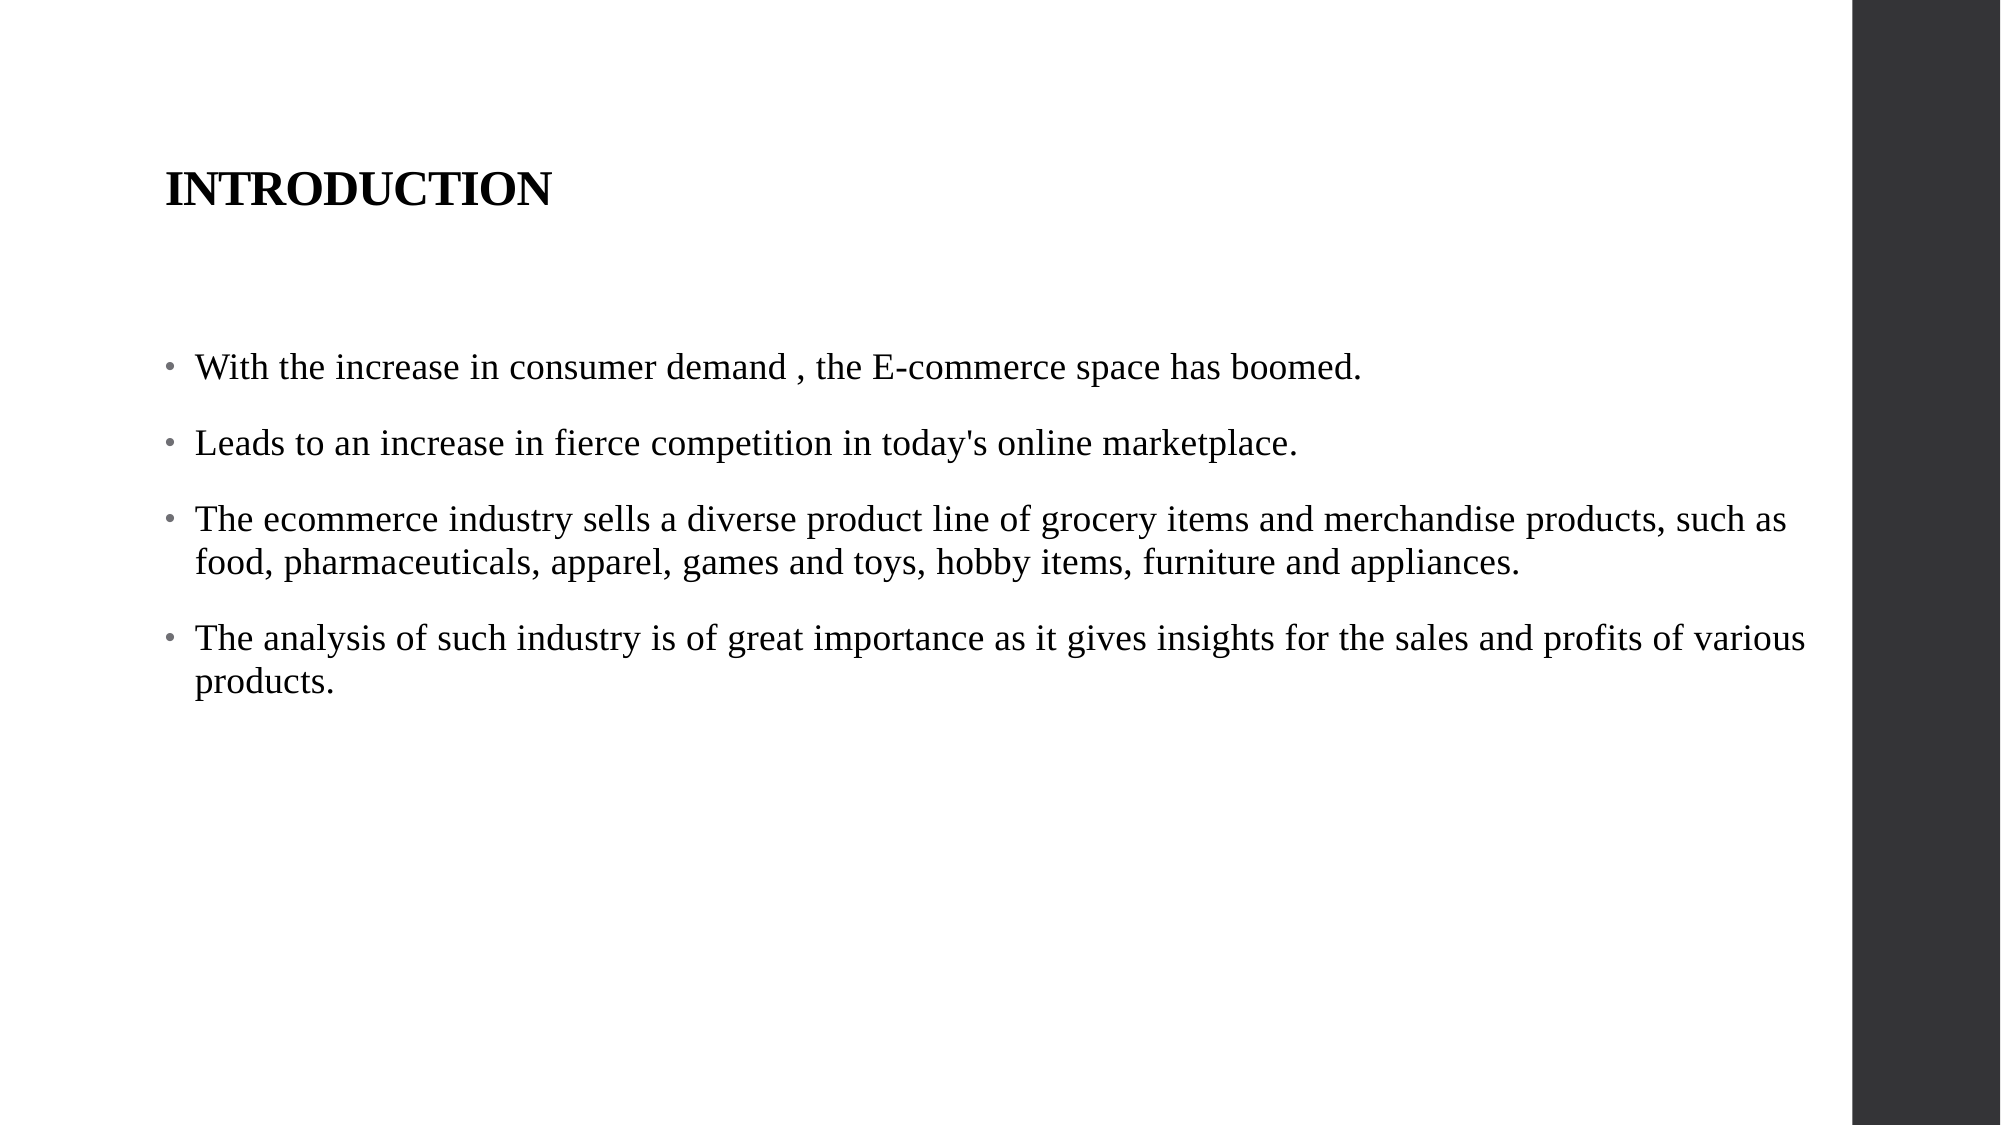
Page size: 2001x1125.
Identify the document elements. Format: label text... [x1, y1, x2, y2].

list With the increase in consumer demand , the E-commerce space has boomed. Leads to an increase in fierce competition in today's online marketplace. The ecommerce industry sells a diverse product line of grocery items and merchandise products, such as food, pharmaceuticals, apparel, games and toys, hobby items, furniture and appliances. The analysis of such industry is of great importance as it gives insights for the sales and profits of various products. [149, 338, 1851, 959]
title INTRODUCTION [149, 101, 1851, 224]
